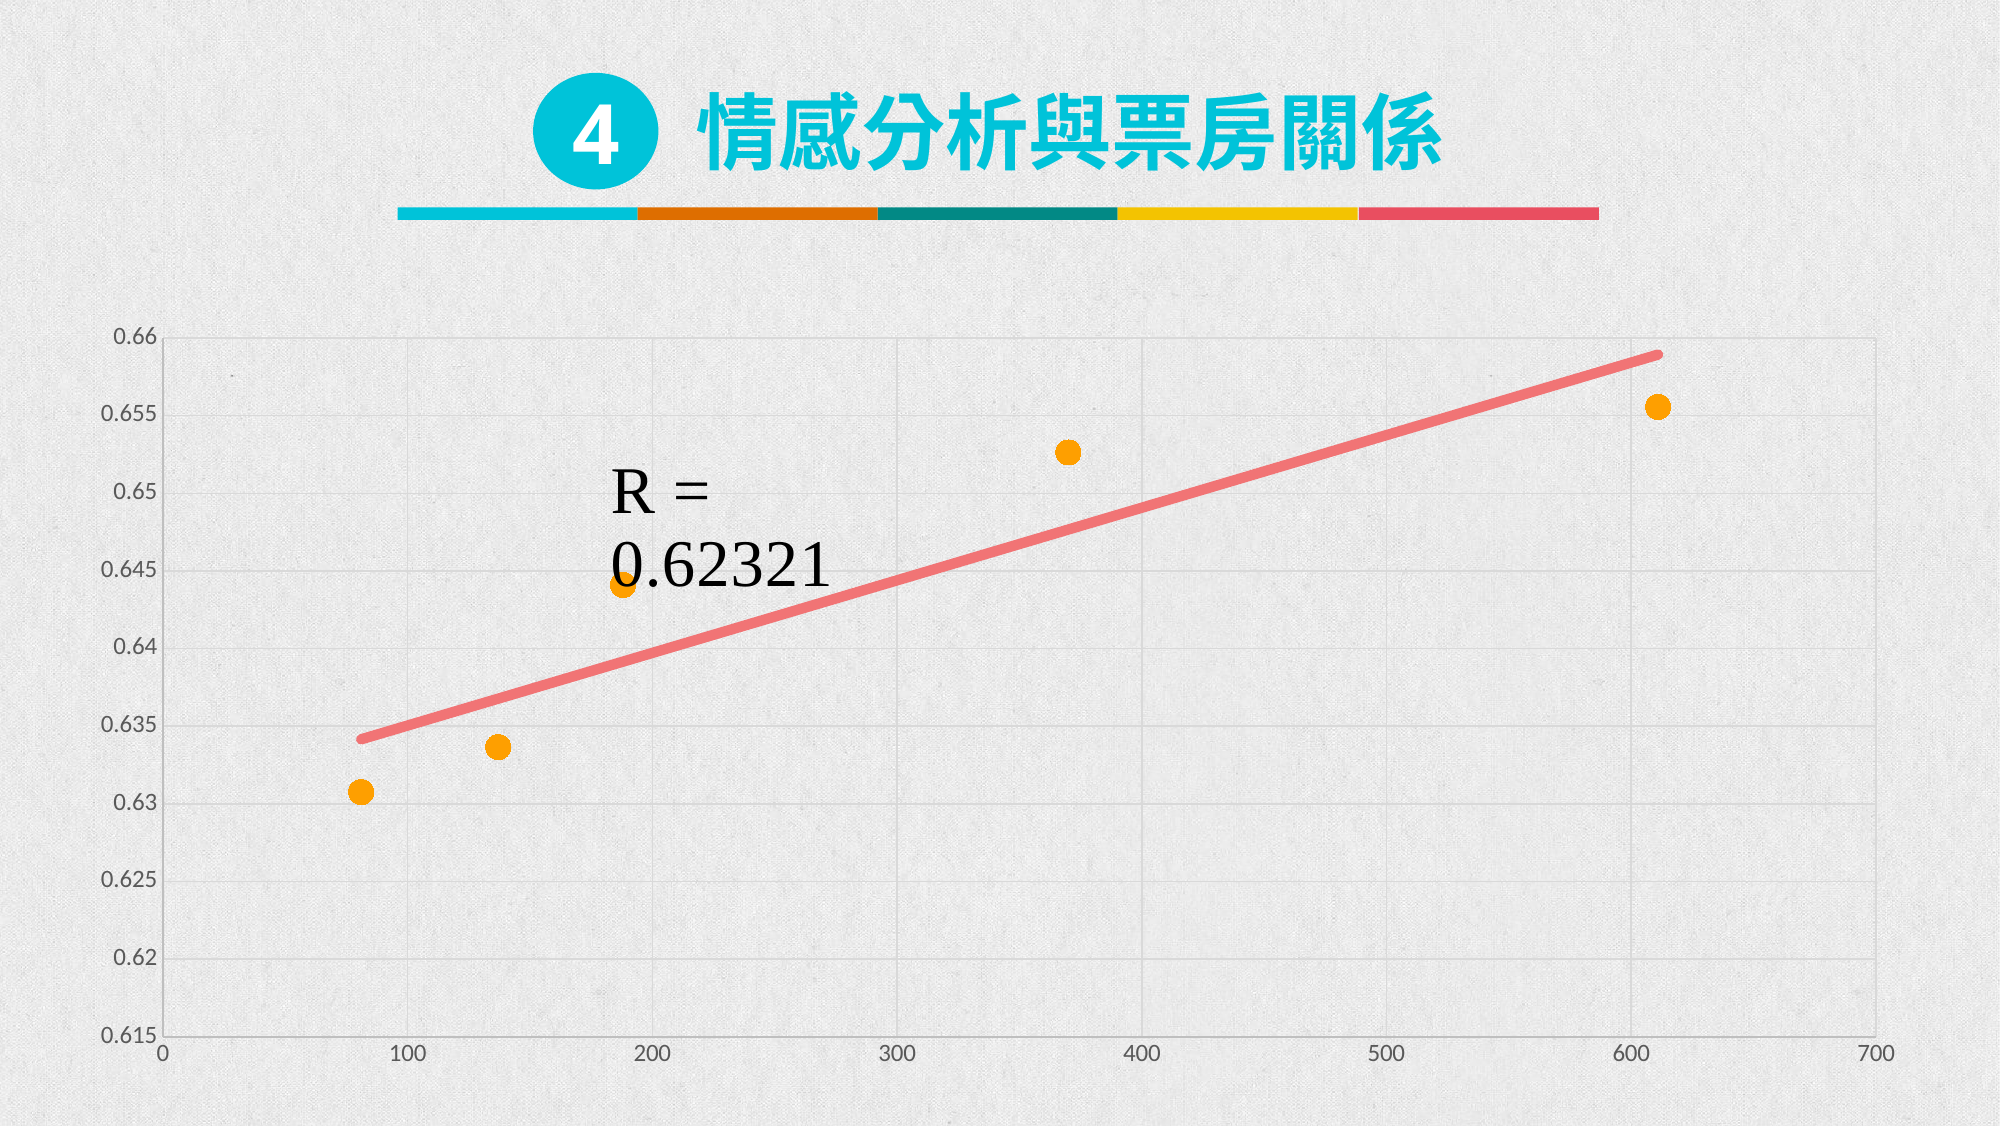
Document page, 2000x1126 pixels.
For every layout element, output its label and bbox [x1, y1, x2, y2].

chart [63, 309, 1933, 1084]
text_box [397, 207, 1600, 221]
picture [0, 0, 2000, 1126]
text_box [532, 72, 1467, 190]
